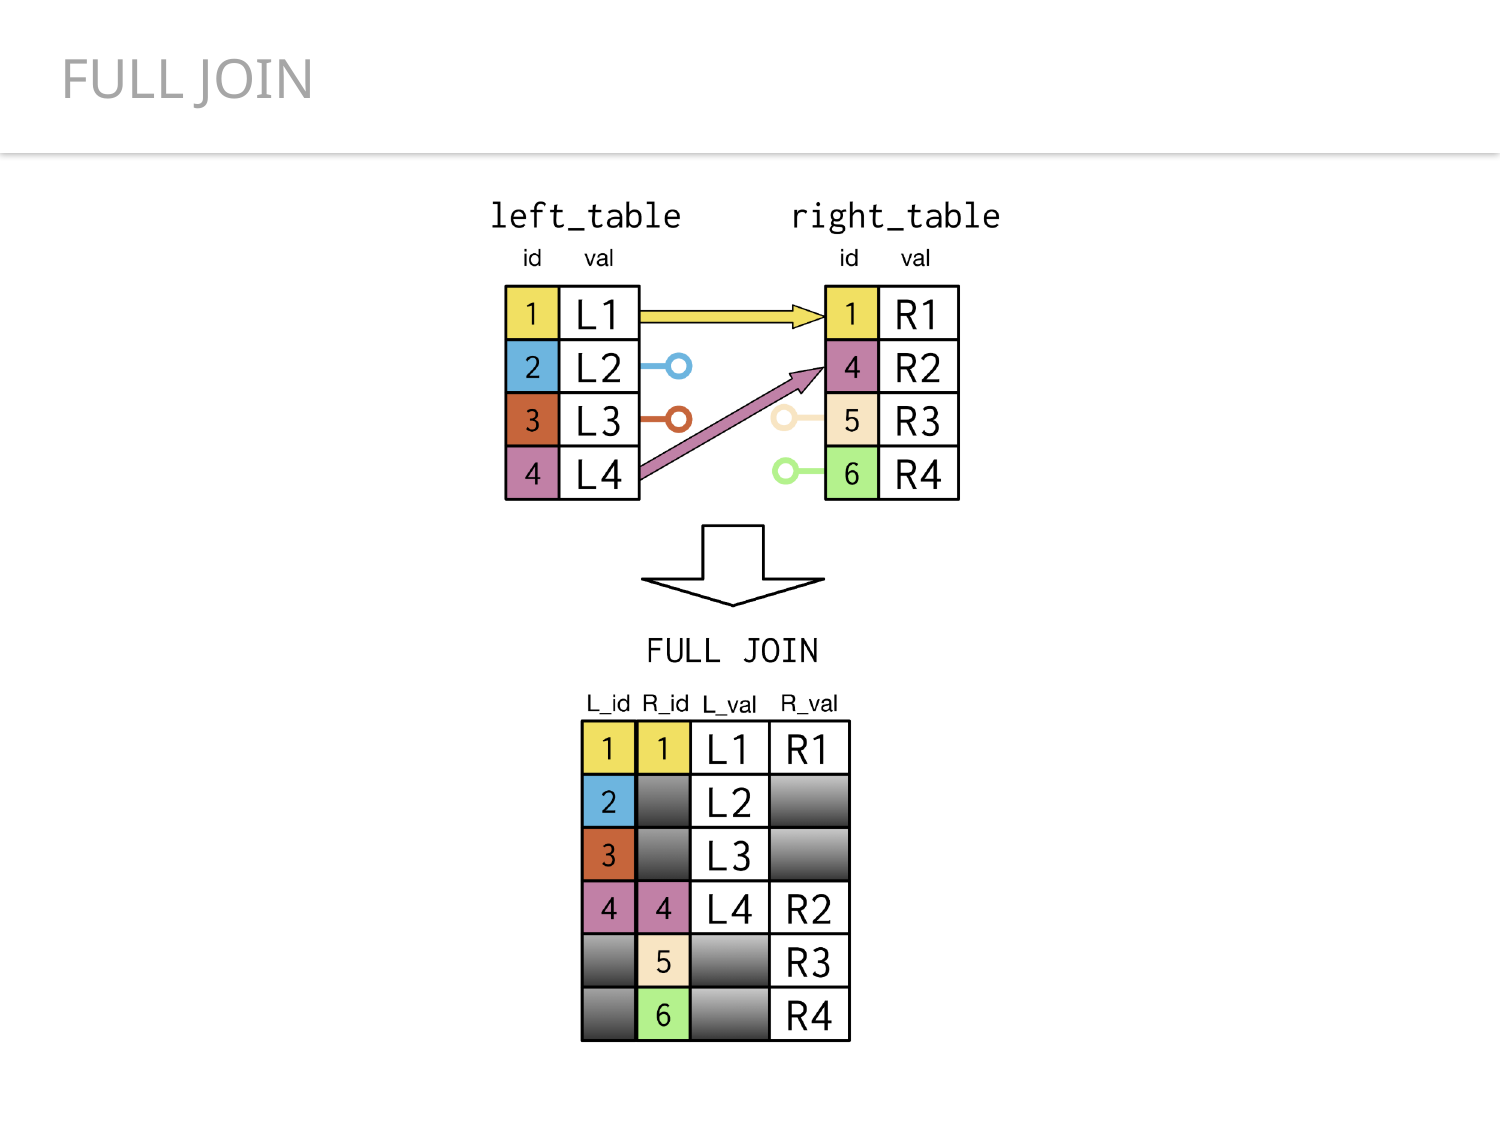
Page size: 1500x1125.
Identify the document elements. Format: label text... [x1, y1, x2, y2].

picture [444, 181, 1056, 1101]
list FULL JOIN [0, 0, 1500, 153]
